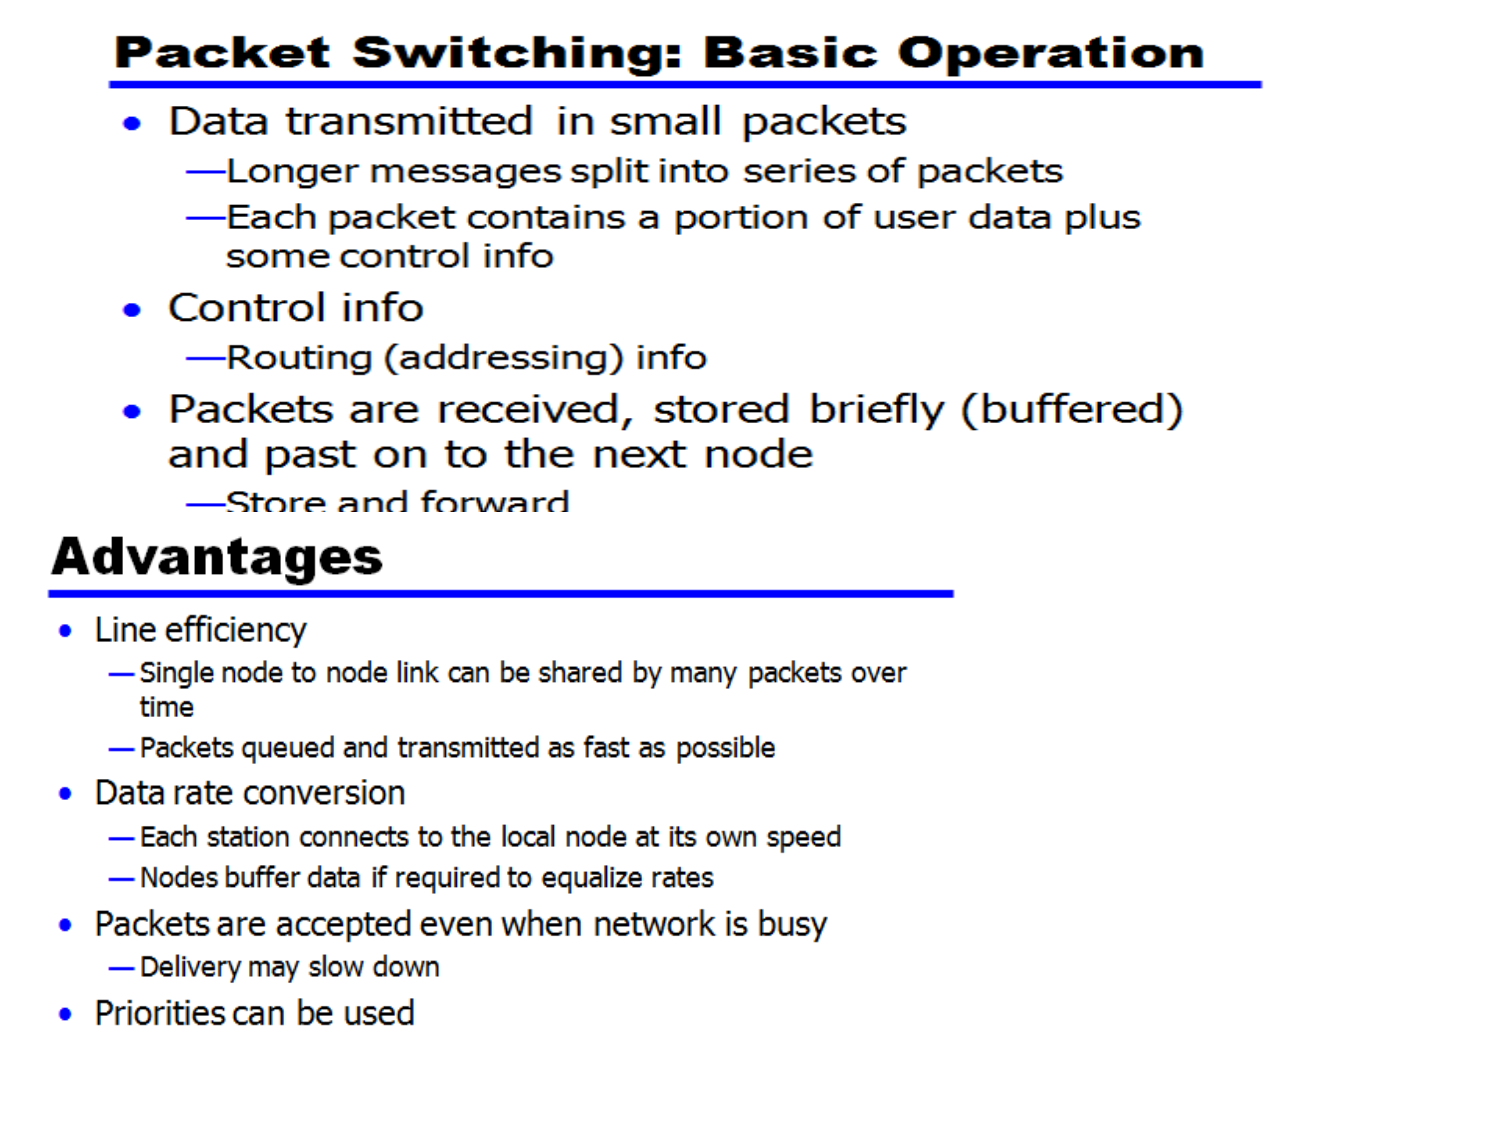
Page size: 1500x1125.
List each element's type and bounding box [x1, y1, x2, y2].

picture [37, 0, 1304, 1055]
